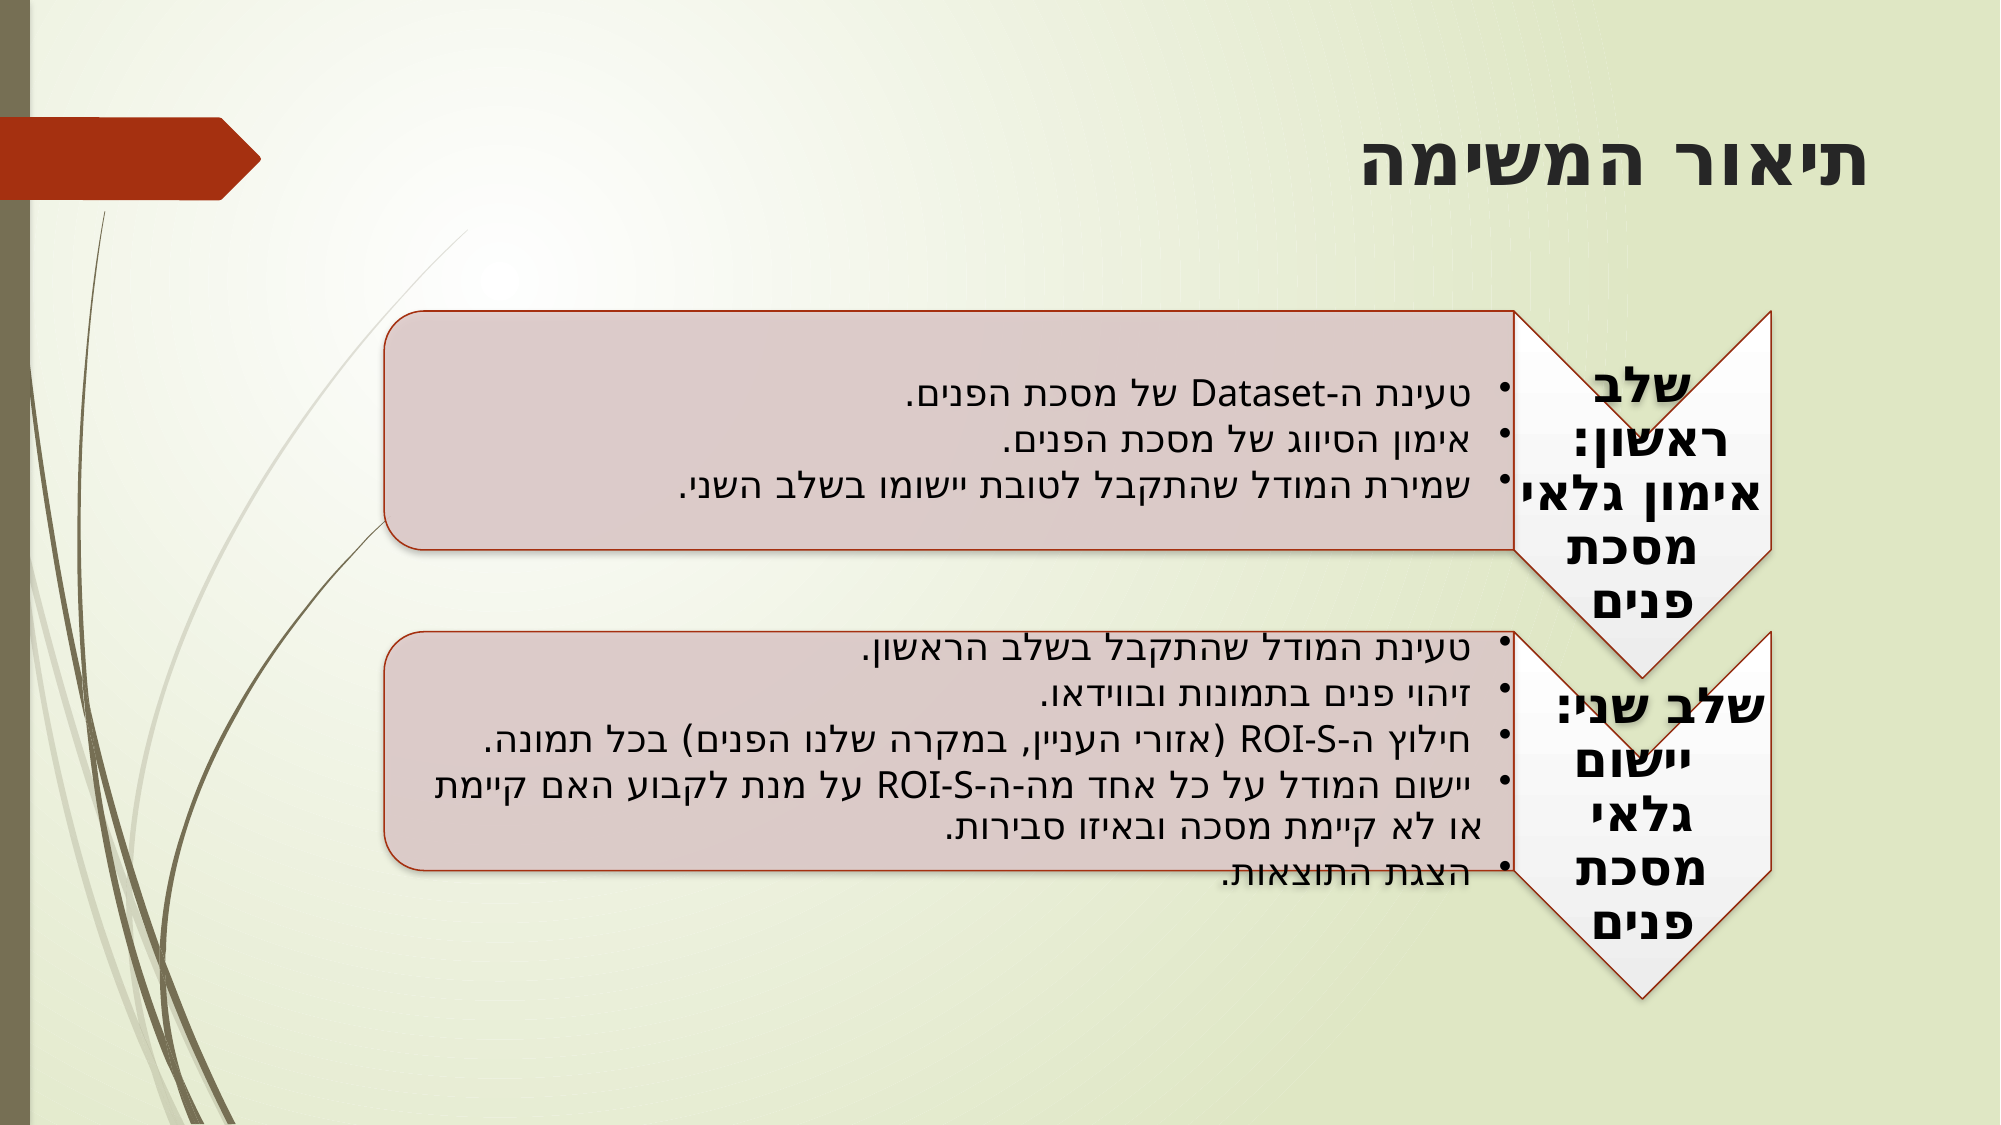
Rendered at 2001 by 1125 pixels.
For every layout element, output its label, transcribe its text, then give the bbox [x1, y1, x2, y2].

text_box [383, 309, 1772, 1001]
title תיאור המשימה [425, 102, 1888, 313]
